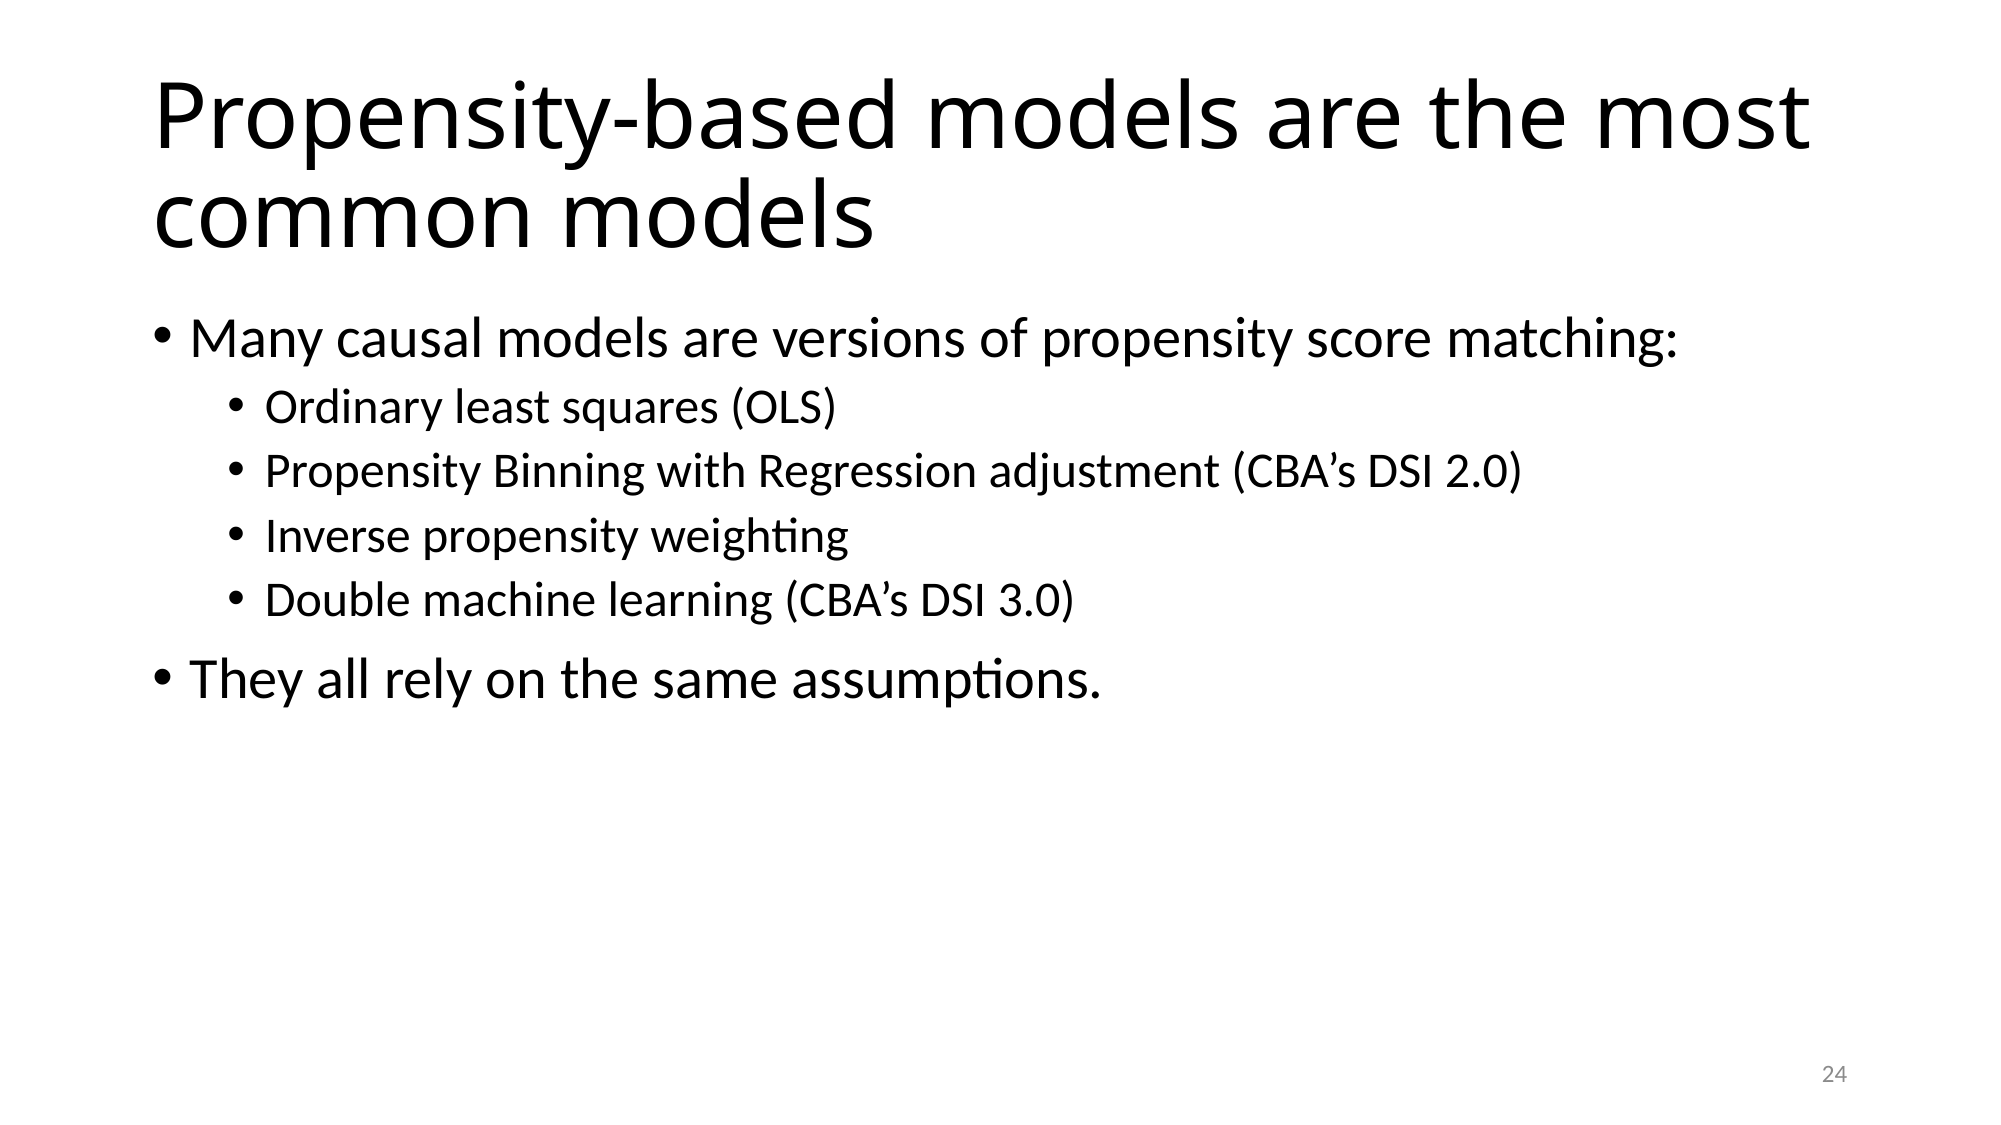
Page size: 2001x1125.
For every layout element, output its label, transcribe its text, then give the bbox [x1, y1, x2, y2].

list Many causal models are versions of propensity score matching: Ordinary least squares (OLS) Propensity Binning with Regression adjustment (CBA’s DSI 2.0) Inverse propensity weighting Double machine learning (CBA’s DSI 3.0) They all rely on the same assumptions. [137, 299, 1863, 1014]
slide_number 24 [1412, 1042, 1863, 1103]
title Propensity-based models are the most common models [137, 59, 1863, 278]
